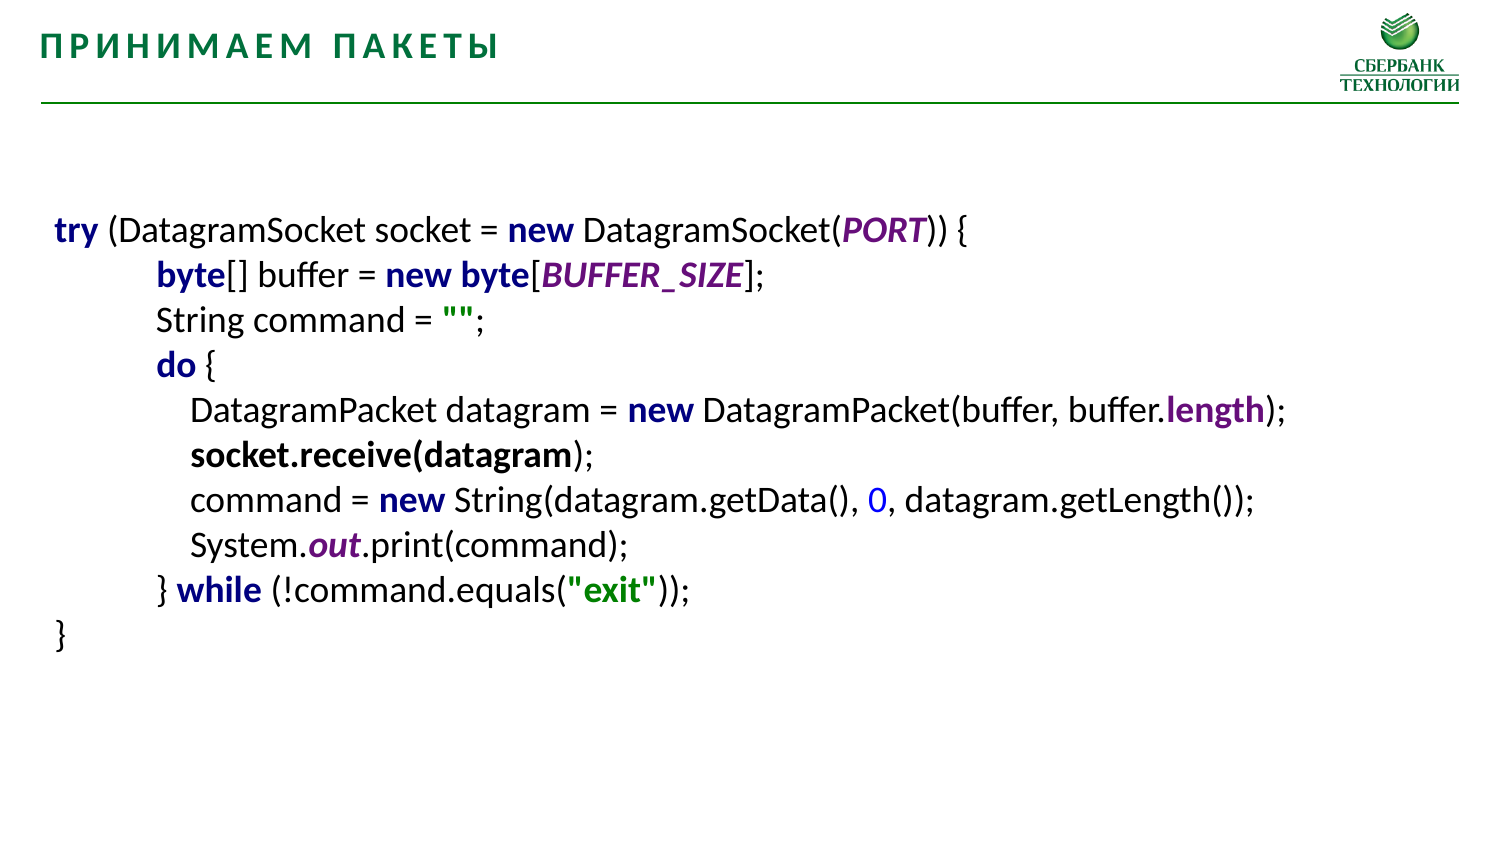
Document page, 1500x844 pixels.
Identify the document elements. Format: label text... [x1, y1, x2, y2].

text_box try (DatagramSocket socket = new DatagramSocket(PORT)) { byte[] buffer = new byte[BUFFER_SIZE]; String command = ""; do { DatagramPacket datagram = new DatagramPacket(buffer, buffer.length); socket.receive(datagram); command = new String(datagram.getData(), 0, datagram.getLength()); System.out.print(command); } while (!command.equals("exit")); } [39, 197, 1471, 708]
list Принимаем пакеты [39, 13, 1115, 67]
picture [1340, 13, 1459, 91]
